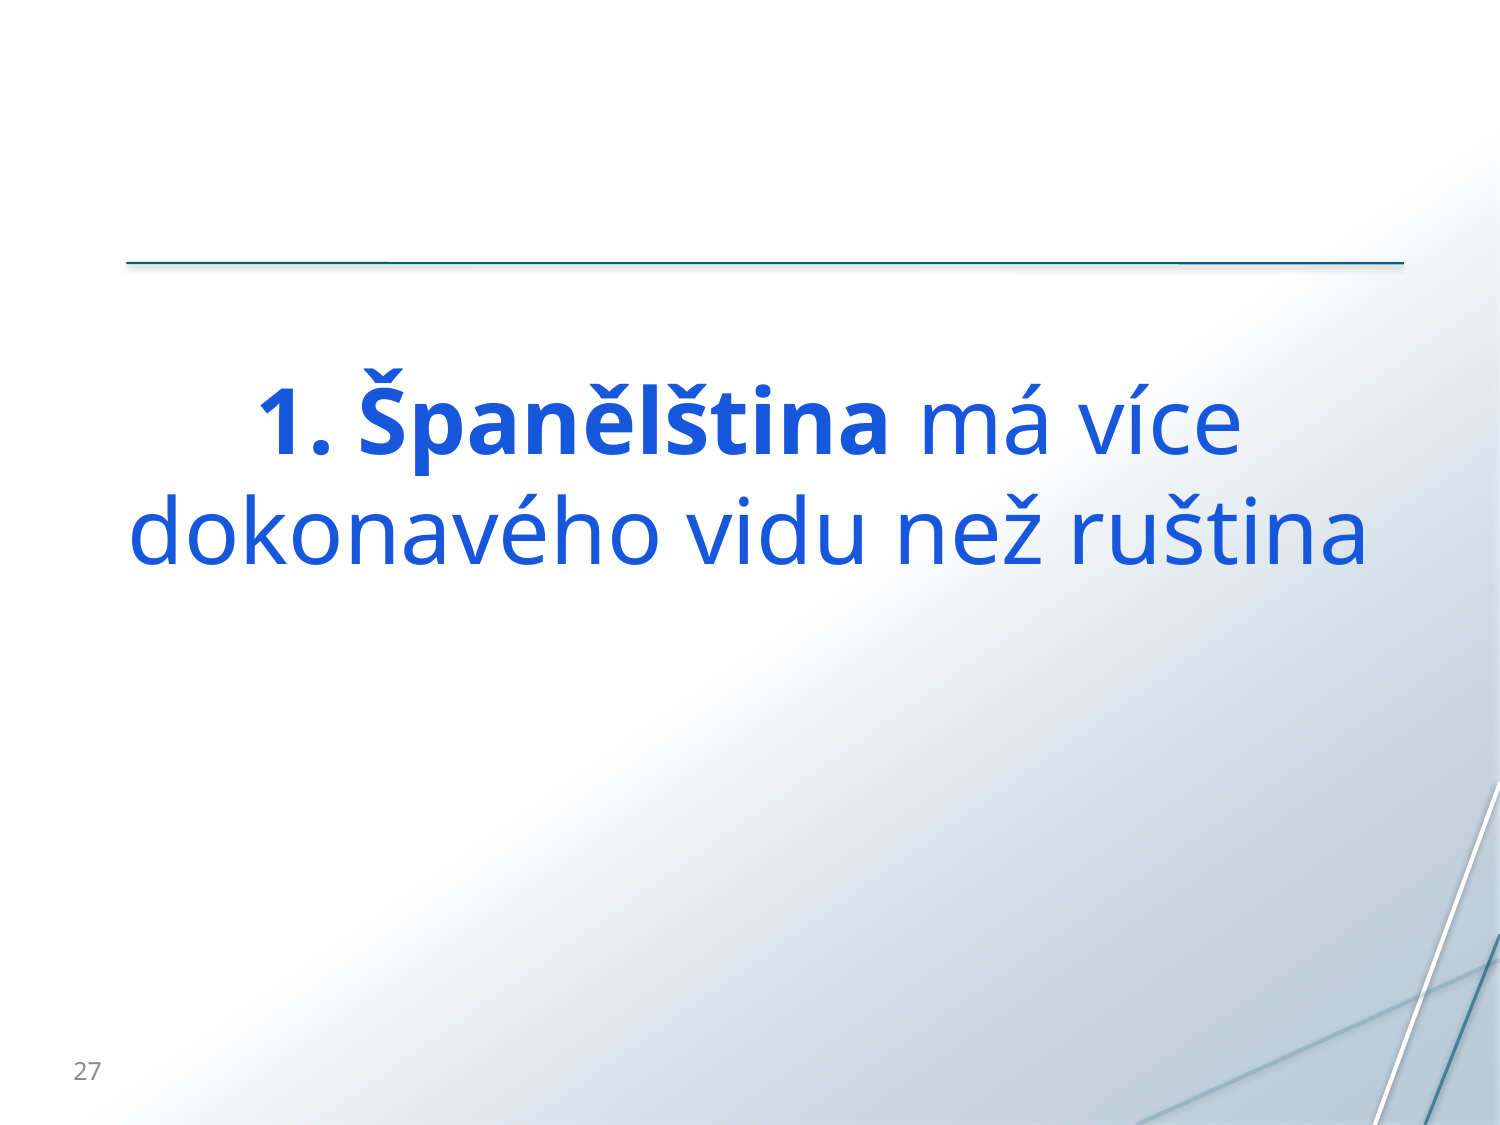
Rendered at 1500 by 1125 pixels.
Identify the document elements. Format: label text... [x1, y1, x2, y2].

slide_number 27 [54, 1042, 117, 1103]
title 1. Španělština má více dokonavého vidu než ruština [112, 349, 1388, 591]
